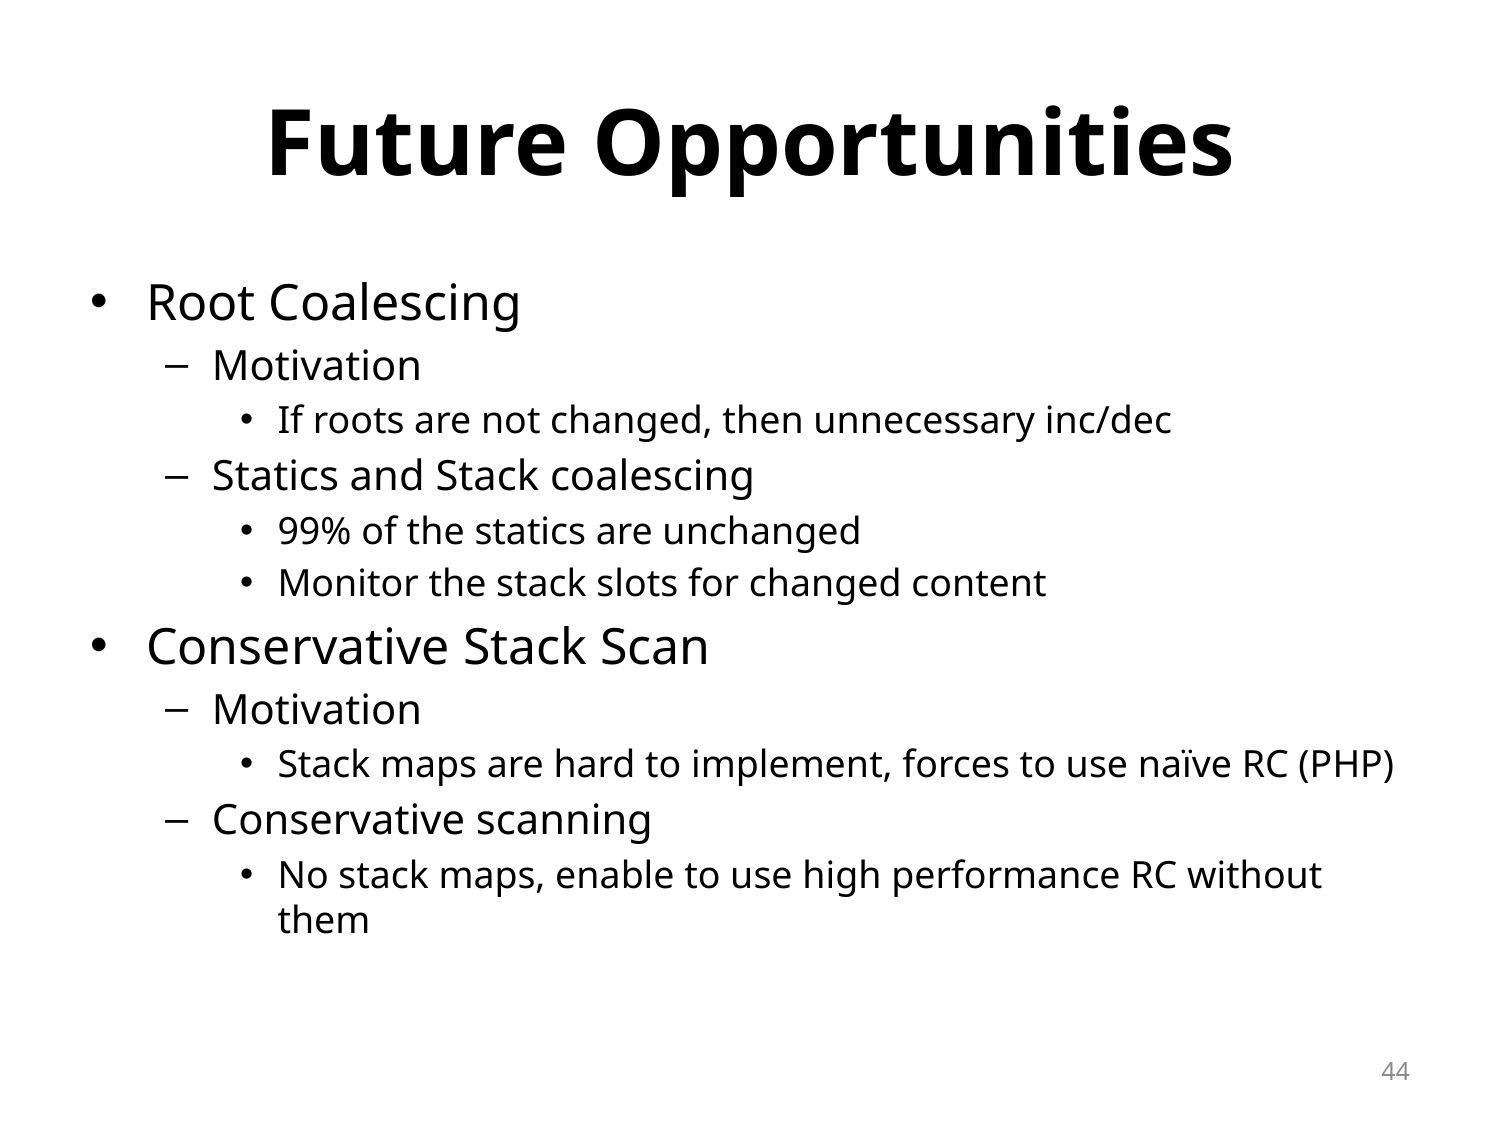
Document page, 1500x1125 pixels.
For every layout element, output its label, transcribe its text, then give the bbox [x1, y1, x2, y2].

title Future Opportunities [75, 45, 1425, 233]
list Root Coalescing Motivation If roots are not changed, then unnecessary inc/dec Statics and Stack coalescing 99% of the statics are unchanged Monitor the stack slots for changed content Conservative Stack Scan Motivation Stack maps are hard to implement, forces to use naïve RC (PHP) Conservative scanning No stack maps, enable to use high performance RC without them [75, 262, 1425, 1005]
slide_number 44 [1074, 1042, 1425, 1103]
